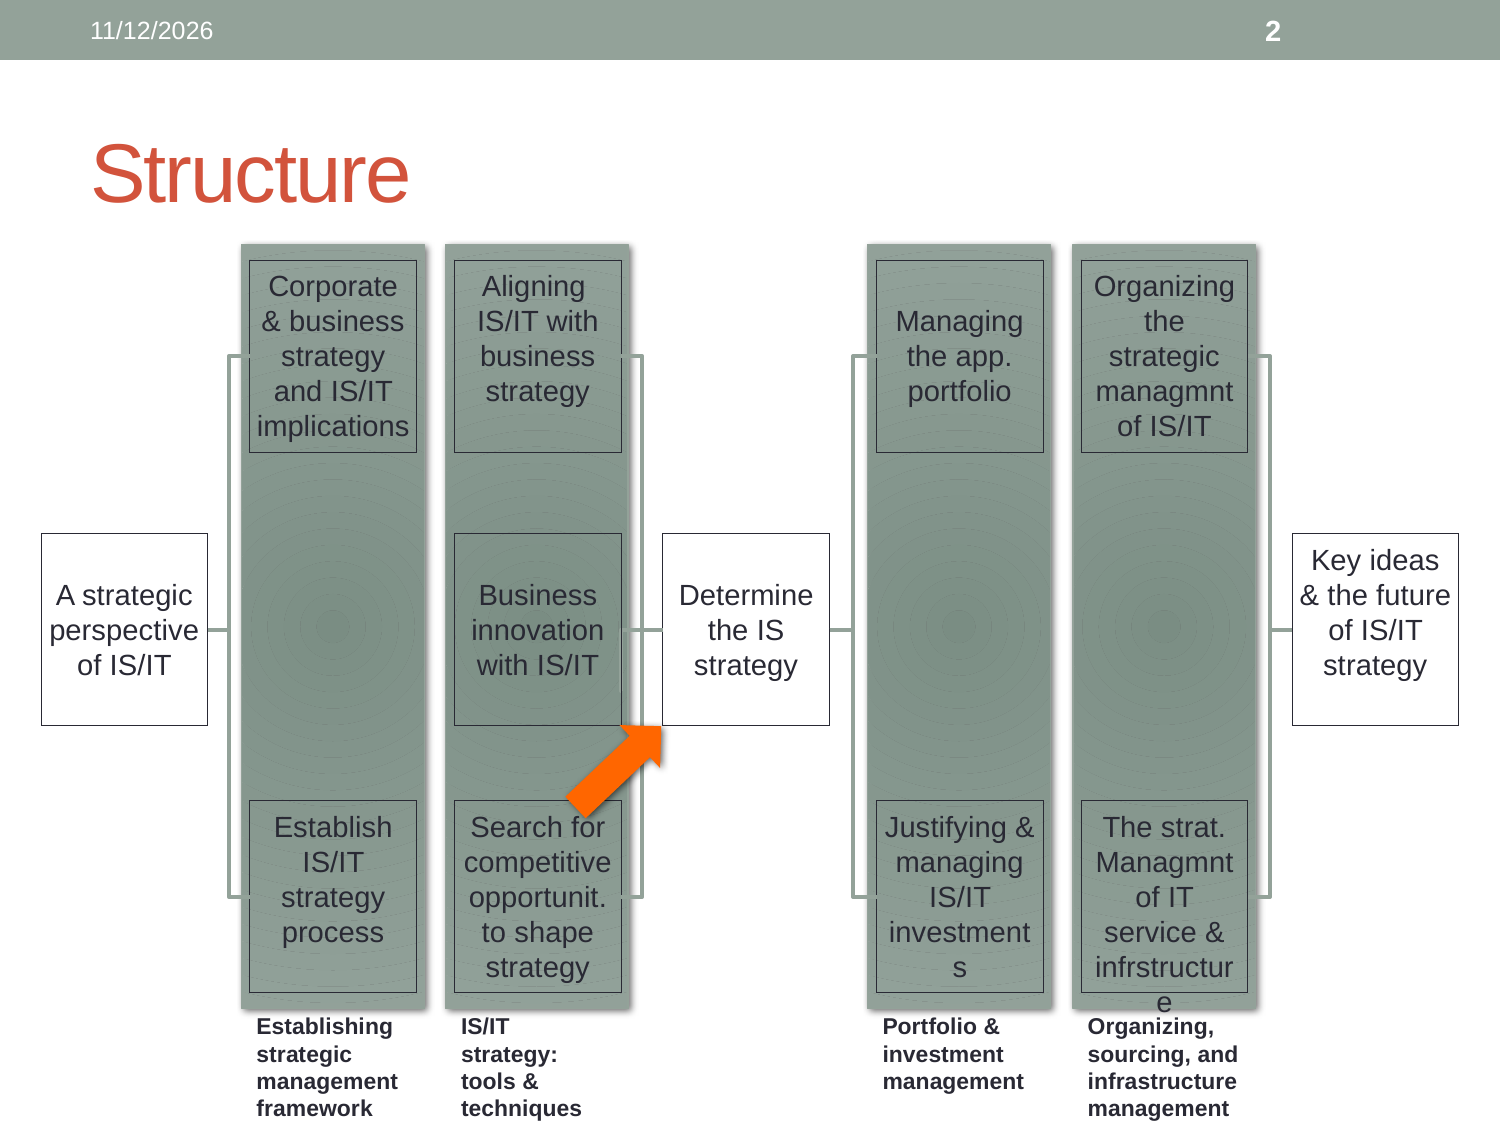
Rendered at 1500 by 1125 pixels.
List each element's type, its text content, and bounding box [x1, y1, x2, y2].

text_box IS/IT strategy: tools & techniques [446, 1017, 608, 1125]
title Structure [75, 87, 1425, 241]
text_box Organizing, sourcing, and infrastructure management [1072, 1017, 1265, 1125]
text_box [40, 244, 1460, 1009]
text_box Portfolio & investment management [867, 1017, 1044, 1102]
slide_number 1 [1250, 3, 1425, 57]
text_box Establishing strategic management framework [241, 1017, 425, 1125]
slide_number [75, 3, 550, 57]
